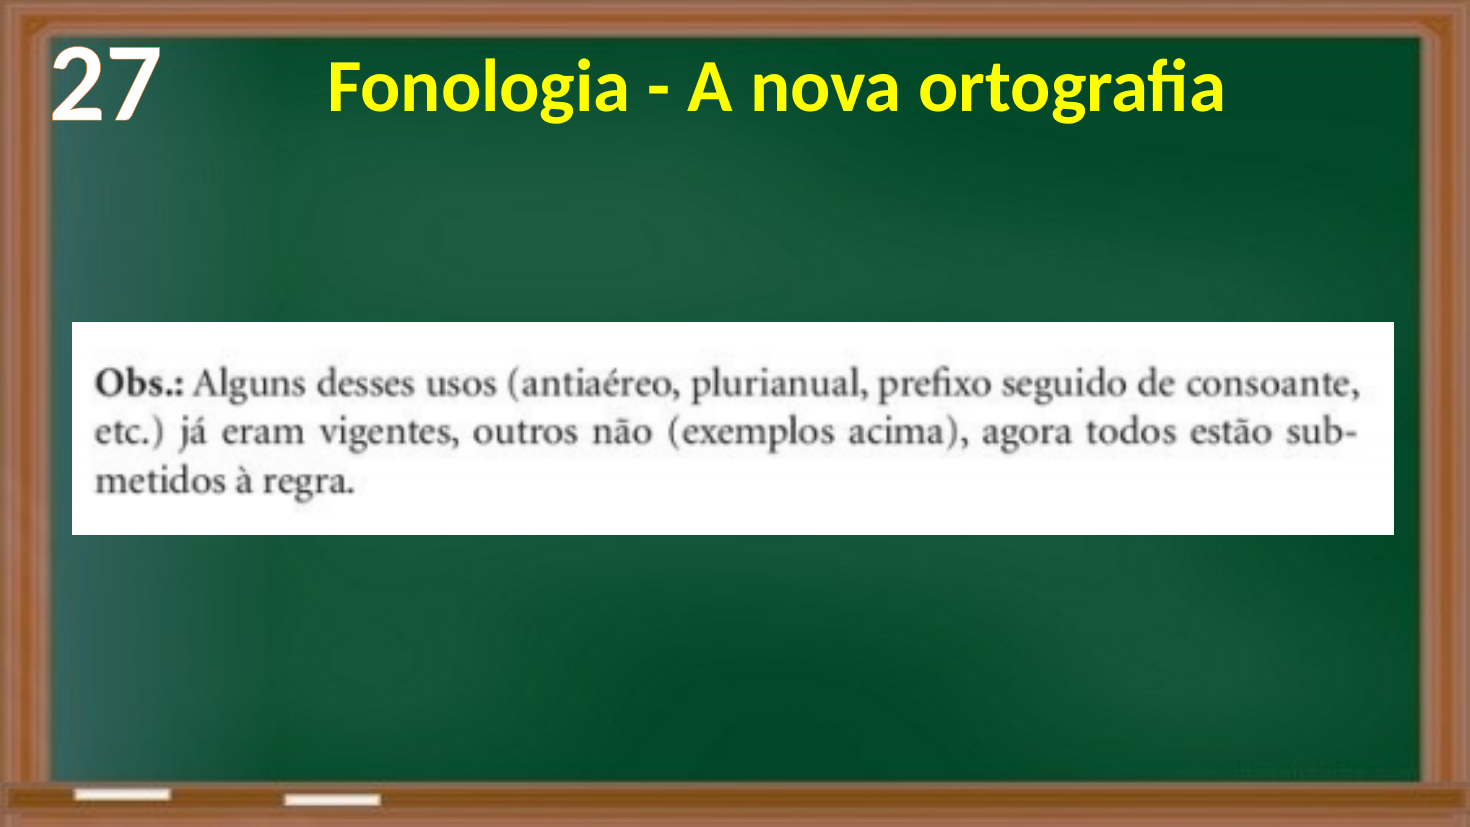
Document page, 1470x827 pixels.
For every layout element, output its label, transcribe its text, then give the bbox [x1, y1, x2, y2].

text_box 27 [31, 0, 180, 151]
picture [0, 0, 1470, 827]
text_box Fonologia - A nova ortografia [136, 29, 1418, 135]
